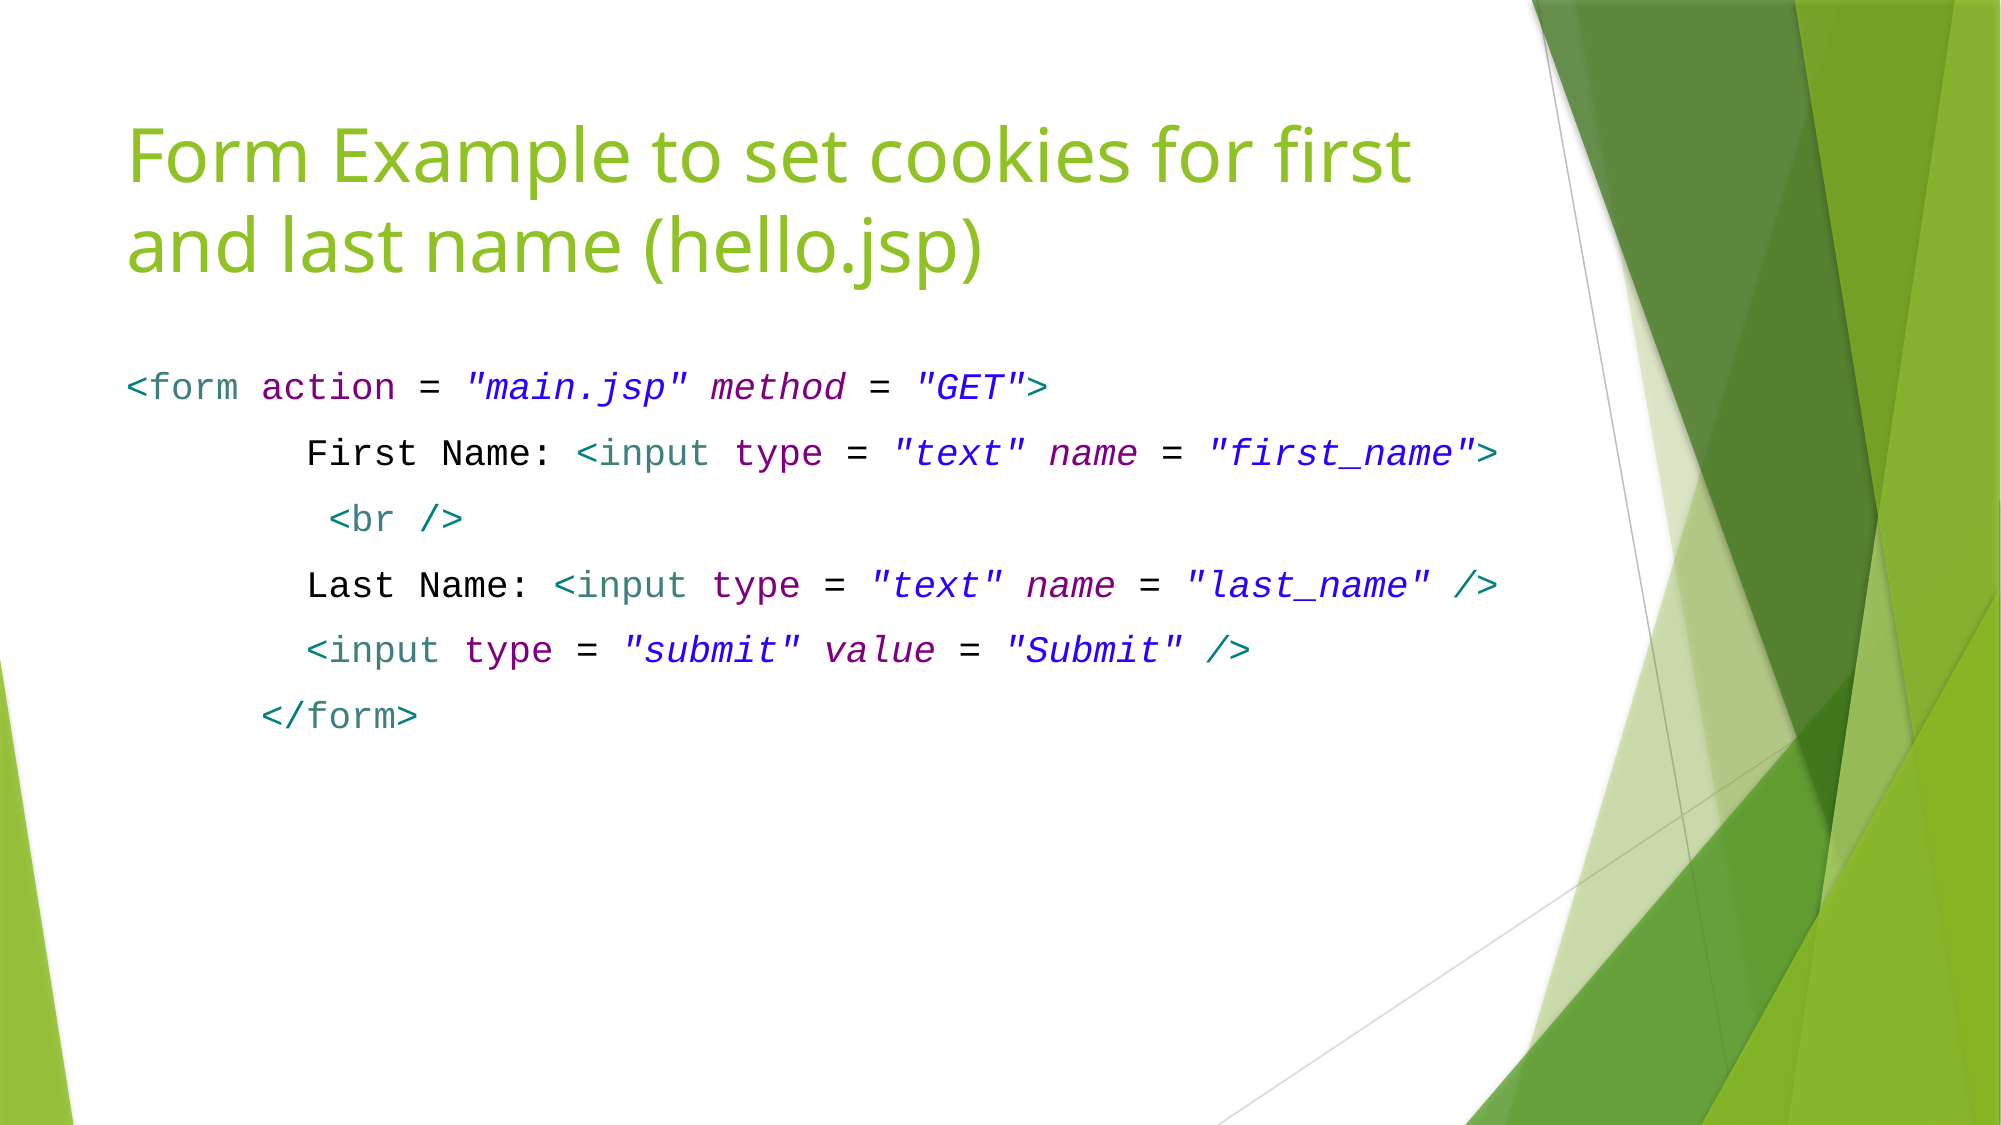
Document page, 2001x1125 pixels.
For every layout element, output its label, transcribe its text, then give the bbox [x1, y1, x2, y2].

list <form action = "main.jsp" method = "GET"> First Name: <input type = "text" name = "first_name"> <br /> Last Name: <input type = "text" name = "last_name" /> <input type = "submit" value = "Submit" /> </form> [111, 354, 1522, 992]
title Form Example to set cookies for first and last name (hello.jsp) [111, 99, 1522, 317]
